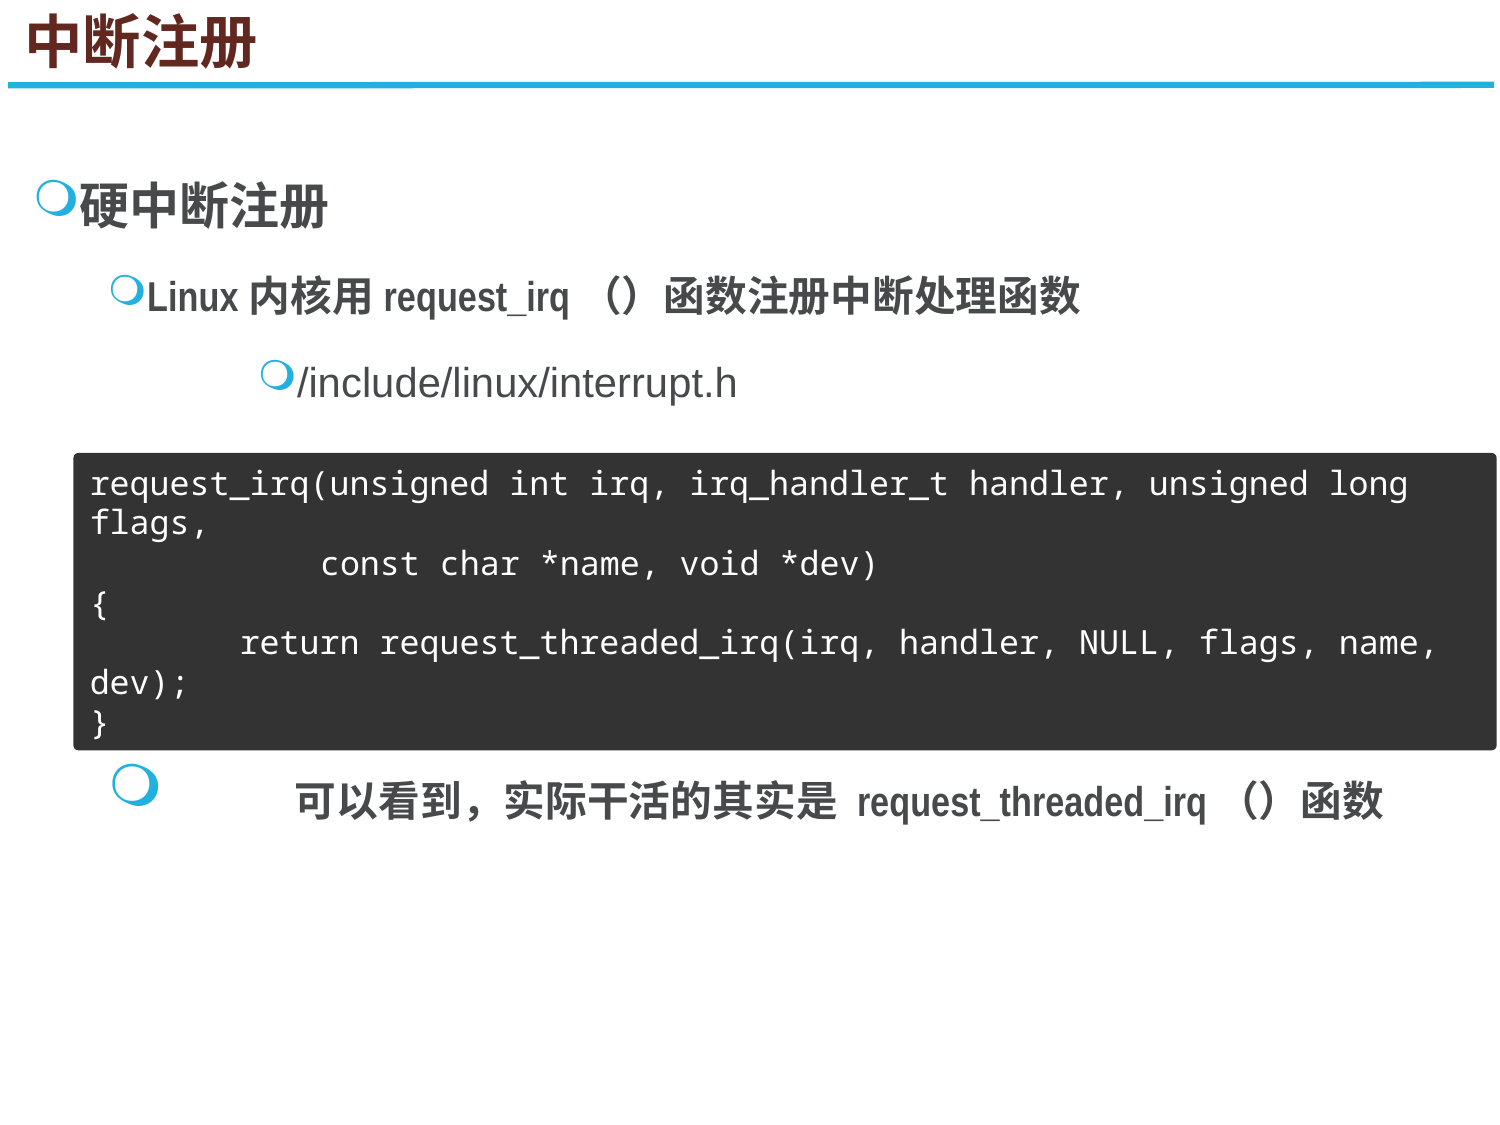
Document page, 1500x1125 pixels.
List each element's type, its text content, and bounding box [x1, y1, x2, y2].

text_box request_irq(unsigned int irq, irq_handler_t handler, unsigned long flags, const char *name, void *dev) { return request_threaded_irq(irq, handler, NULL, flags, name, dev); } [73, 452, 1497, 751]
text_box 中断注册 [9, 3, 1388, 86]
text_box 硬中断注册 Linux内核用request_irq（）函数注册中断处理函数 /include/linux/interrupt.h 可以看到，实际干活的其实是 request_threaded_irq（）函数 [17, 137, 1500, 1059]
